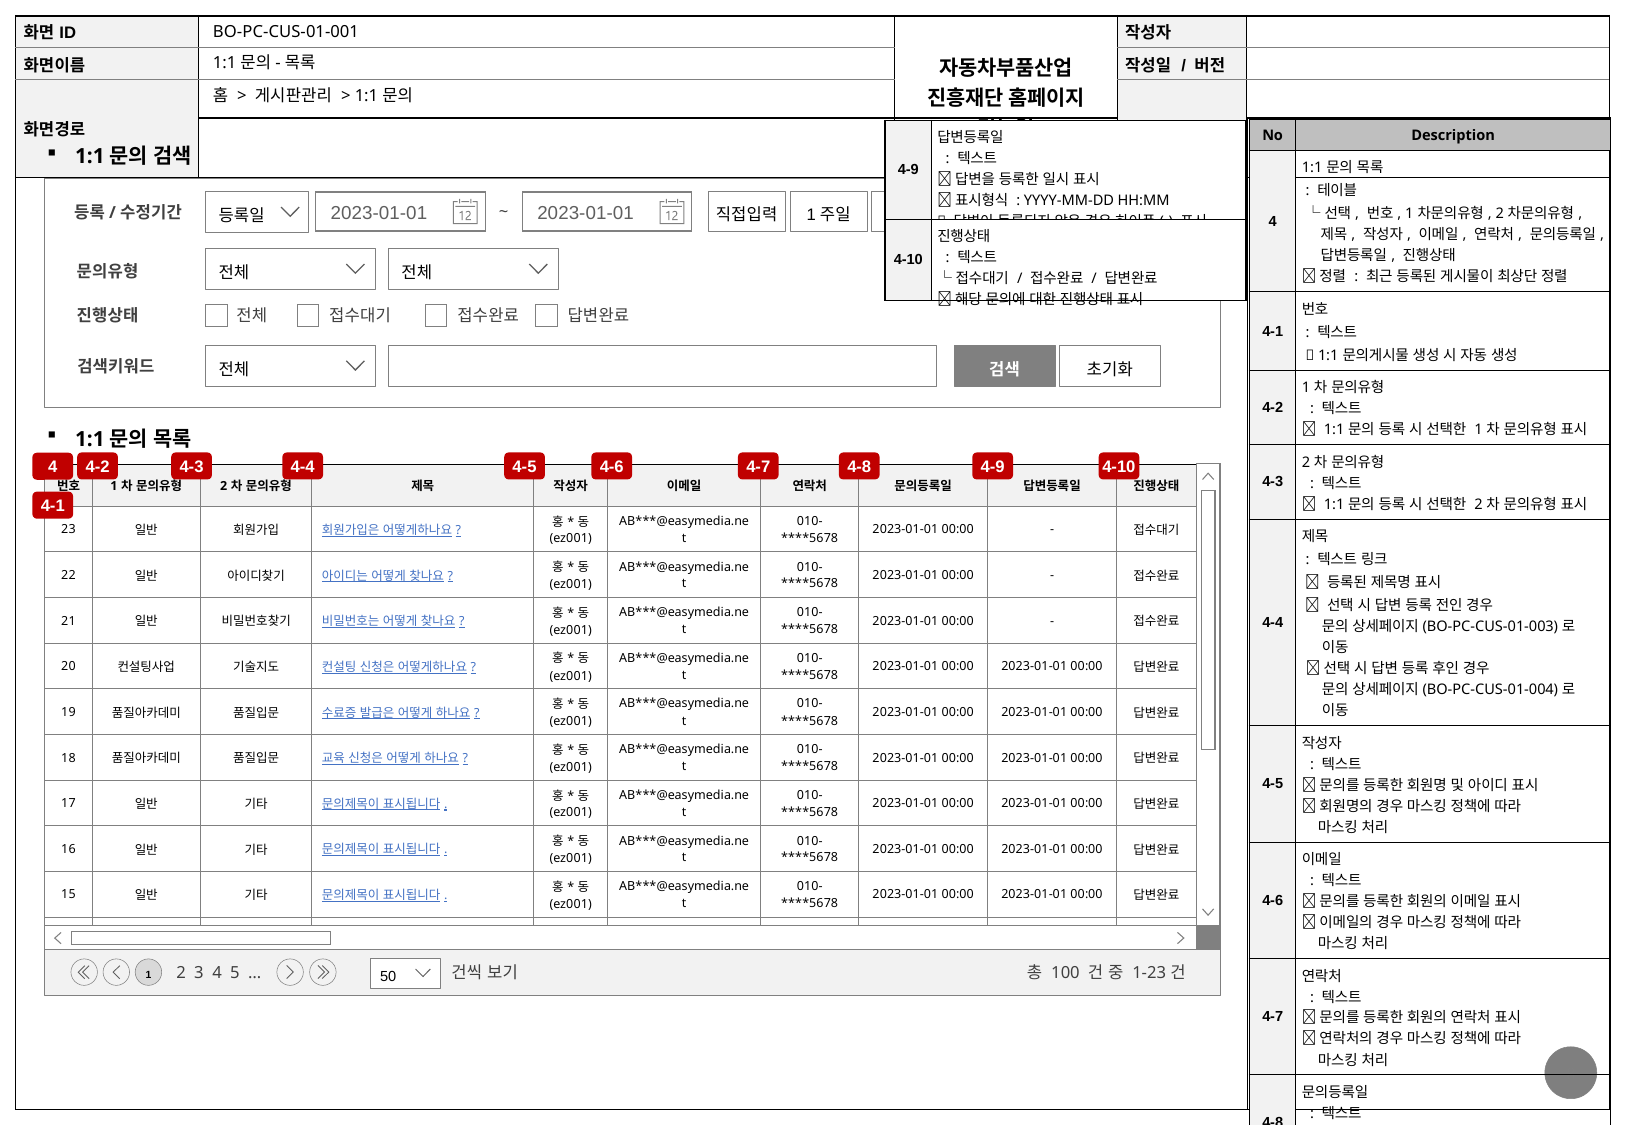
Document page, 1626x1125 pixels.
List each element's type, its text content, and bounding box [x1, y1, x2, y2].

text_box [205, 304, 269, 327]
text_box [44, 178, 1220, 408]
table_cell 홍*동 (ez001) [534, 918, 607, 925]
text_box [370, 957, 522, 989]
table_cell 2023-01-01 00:00 [859, 872, 987, 917]
table_cell 2023-01-01 00:00 [859, 552, 987, 597]
table_cell 홍*동 (ez001) [534, 781, 607, 825]
table_cell AB***@easymedia.net [608, 872, 760, 917]
table_cell 010-****5678 [761, 644, 858, 688]
table_cell 23 [45, 507, 92, 551]
text_box 등록/수정기간 [74, 201, 183, 222]
table_header 1차 문의유형 [93, 465, 200, 506]
table_cell 16 [45, 826, 92, 871]
table_cell 진행상태 : 텍스트 └ 접수대기 / 접수완료 / 답변완료  해당 문의에 대한 진행상태 표시 [932, 220, 1245, 300]
table_cell 비밀번호는 어떻게 찾나요? [312, 598, 533, 643]
text_box 4-8 [837, 451, 881, 481]
table_header Description [1296, 120, 1610, 150]
table_cell 일반 [93, 781, 200, 825]
table_cell AB***@easymedia.net [608, 826, 760, 871]
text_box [204, 248, 376, 289]
table_cell 회원가입은 어떻게하나요? [312, 507, 533, 551]
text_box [297, 304, 394, 327]
table_cell 접수완료 [1117, 598, 1196, 643]
table_cell 품질입문 [201, 689, 311, 734]
table_cell 2023-01-01 00:00 [859, 781, 987, 825]
table_cell 4-6 [1250, 843, 1295, 958]
table_cell 2023-01-01 00:00 [988, 826, 1116, 871]
table_header 문의등록일 [859, 465, 987, 506]
table_cell 문의제목이 표시됩니다. [312, 826, 533, 871]
table_cell 2023-01-01 00:00 [859, 918, 987, 925]
text_box [44, 949, 1220, 996]
table_cell AB***@easymedia.net [608, 735, 760, 780]
table_cell 1:1문의 목록 : 테이블 └선택, 번호, 1차문의유형, 2차문의유형, 제목, 작성자, 이메일, 연락처, 문의등록일, 답변등록일, 진행상태  정렬 : 최근 등록된 게시물이 최상단 정렬 [1296, 151, 1610, 291]
text_box 4-4 [281, 451, 325, 481]
table_cell 일반 [93, 826, 200, 871]
table_cell 접수완료 [1117, 552, 1196, 597]
table_cell 홍*동 (ez001) [534, 644, 607, 688]
table_cell 21 [45, 598, 92, 643]
table_cell 홍*동 (ez001) [534, 598, 607, 643]
table_cell 문의제목이 표시됩니다. [312, 781, 533, 825]
table_header 진행상태 [1117, 465, 1196, 506]
table_cell 2023-01-01 00:00 [859, 735, 987, 780]
table_cell 기타 [201, 826, 311, 871]
text_box 1:1문의 검색 [47, 143, 192, 169]
table_cell 4-1 [1250, 292, 1295, 370]
text_box 직접입력 [708, 190, 786, 232]
table_cell 홍*동 (ez001) [534, 872, 607, 917]
table_cell 답변완료 [1117, 689, 1196, 734]
text_box 4-5 [503, 451, 546, 481]
table_cell 기타 [201, 918, 311, 925]
text_box 4-10 [1097, 451, 1141, 481]
table_cell 2023-01-01 00:00 [988, 689, 1116, 734]
table_cell 교육 신청은 어떻게 하나요? [312, 735, 533, 780]
list 홈 > 게시판관리 > 1:1문의 [198, 79, 895, 111]
table_cell 18 [45, 735, 92, 780]
table_cell 일반 [93, 872, 200, 917]
table_cell 2023-01-01 00:00 [988, 918, 1116, 925]
table_cell 010-****5678 [761, 735, 858, 780]
table_cell 010-****5678 [761, 872, 858, 917]
table_cell 품질입문 [201, 735, 311, 780]
table_cell 홍*동 (ez001) [534, 735, 607, 780]
table_cell 일반 [93, 552, 200, 597]
table_cell 4-3 [1250, 445, 1295, 519]
table_header 4-9 [886, 121, 931, 219]
table_cell 답변완료 [1117, 644, 1196, 688]
table_cell 답변완료 [1117, 735, 1196, 780]
text_box 등록일 [204, 191, 308, 232]
table_cell 수료증 발급은 어떻게 하나요? [312, 689, 533, 734]
table_cell 일반 [93, 918, 200, 925]
table_cell 일반 [93, 507, 200, 551]
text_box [1196, 463, 1220, 926]
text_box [70, 958, 337, 986]
table_cell 1차 문의유형 : 텍스트  1:1문의 등록 시 선택한 1차 문의유형 표시 [1296, 371, 1610, 444]
table_cell 답변완료 [1117, 781, 1196, 825]
table_cell 아이디찾기 [201, 552, 311, 597]
table_cell 010-****5678 [761, 689, 858, 734]
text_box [204, 345, 376, 386]
table_cell 답변완료 [1117, 872, 1196, 917]
text_box 1:1문의 목록 [47, 425, 192, 451]
table_cell 답변완료 [1117, 918, 1196, 925]
list 1:1문의-목록 [198, 46, 895, 78]
table_header 연락처 [761, 465, 858, 506]
table_cell 2023-01-01 00:00 [988, 735, 1116, 780]
table_cell 4-2 [1250, 371, 1295, 444]
table_cell 010-****5678 [761, 826, 858, 871]
table_cell 품질아카데미 [93, 689, 200, 734]
table_cell 010-****5678 [761, 598, 858, 643]
table_cell 기타 [201, 781, 311, 825]
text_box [522, 191, 692, 232]
table_cell 4-10 [886, 220, 931, 300]
table_cell 4 [1250, 151, 1295, 291]
table_cell 010-****5678 [761, 552, 858, 597]
table_cell 010-****5678 [761, 918, 858, 925]
table_cell 번호 : 텍스트  1:1문의게시물 생성 시 자동 생성 [1296, 292, 1610, 370]
table_header 답변등록일 : 텍스트  답변을 등록한 일시 표시  표시형식 : YYYY-MM-DD HH:MM  답변이 등록되지 않은 경우 하이픈(-) 표시 [932, 121, 1245, 219]
table_cell 2차 문의유형 : 텍스트  1:1문의 등록 시 선택한 2차 문의유형 표시 [1296, 445, 1610, 519]
table_cell 010-****5678 [761, 781, 858, 825]
text_box 문의유형 [76, 260, 139, 281]
table_cell 15 [45, 872, 92, 917]
table_cell 아이디는 어떻게 찾나요? [312, 552, 533, 597]
table_cell 홍*동 (ez001) [534, 689, 607, 734]
table_cell AB***@easymedia.net [608, 781, 760, 825]
text_box 1개월 [871, 190, 884, 232]
table_cell 품질아카데미 [93, 735, 200, 780]
table_cell 기술지도 [201, 644, 311, 688]
table_cell 2023-01-01 00:00 [988, 644, 1116, 688]
text_box 검색키워드 [77, 355, 156, 376]
table_cell 2023-01-01 00:00 [859, 689, 987, 734]
table_cell 홍*동 (ez001) [534, 826, 607, 871]
table_cell 연락처 : 텍스트  문의를 등록한 회원의 연락처 표시  연락처의 경우 마스킹 정책에 따라 마스킹 처리 [1296, 959, 1610, 1074]
table_cell 010-****5678 [761, 507, 858, 551]
table_header 번호 [45, 465, 92, 506]
table_cell 2023-01-01 00:00 [859, 507, 987, 551]
table_cell 2023-01-01 00:00 [859, 598, 987, 643]
table_cell 4-5 [1250, 726, 1295, 842]
table_cell 일반 [93, 598, 200, 643]
text_box [388, 345, 937, 386]
table_header 이메일 [608, 465, 760, 506]
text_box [44, 925, 1197, 950]
text_box 총 100 건 중 1-23건 [1026, 961, 1186, 982]
text_box [1197, 926, 1220, 949]
table_header 2차 문의유형 [201, 465, 311, 506]
table_cell 접수대기 [1117, 507, 1196, 551]
table_cell 홍*동 (ez001) [534, 552, 607, 597]
table_cell AB***@easymedia.net [608, 598, 760, 643]
table_cell 2023-01-01 00:00 [988, 781, 1116, 825]
table_cell 20 [45, 644, 92, 688]
table_cell 22 [45, 552, 92, 597]
table_cell 2023-01-01 00:00 [988, 872, 1116, 917]
table_cell 4-4 [1250, 520, 1295, 725]
table_cell 제목 : 텍스트 링크  등록된 제목명 표시  선택 시 답변 등록 전인 경우 문의 상세페이지(BO-PC-CUS-01-003)로 이동  선택 시 답변 등록 후인 경우 문의 상세페이지(BO-PC-CUS-01-004)로 이동 [1296, 520, 1610, 725]
table_cell AB***@easymedia.net [608, 552, 760, 597]
table_cell 작성자 : 텍스트  문의를 등록한 회원명 및 아이디 표시  회원명의 경우 마스킹 정책에 따라 마스킹 처리 [1296, 726, 1610, 842]
table_cell 홍*동 (ez001) [534, 507, 607, 551]
text_box 4-6 [590, 451, 634, 481]
table_cell 4-7 [1250, 959, 1295, 1074]
text_box 초기화 [1059, 345, 1161, 386]
table_cell 2023-01-01 00:00 [859, 644, 987, 688]
table_header No [1250, 120, 1295, 150]
table_cell 이메일 : 텍스트  문의를 등록한 회원의 이메일 표시  이메일의 경우 마스킹 정책에 따라 마스킹 처리 [1296, 843, 1610, 958]
table_cell 14 [45, 918, 92, 925]
table_cell AB***@easymedia.net [608, 918, 760, 925]
table_cell 회원가입 [201, 507, 311, 551]
table_cell 19 [45, 689, 92, 734]
text_box 4-3 [170, 451, 213, 481]
text_box 진행상태 [76, 305, 139, 326]
text_box 4-9 [971, 451, 1015, 481]
text_box 4-7 [736, 451, 780, 481]
text_box [280, 206, 300, 218]
table_cell 답변완료 [1117, 826, 1196, 871]
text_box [425, 304, 523, 327]
table_cell 컨설팅 신청은 어떻게하나요? [312, 644, 533, 688]
table_header 답변등록일 [988, 465, 1116, 506]
table_header 제목 [312, 465, 533, 506]
text_box 4-1 [31, 490, 75, 520]
text_box 검색 [954, 345, 1055, 386]
text_box 1주일 [790, 190, 868, 232]
table_cell - [988, 598, 1116, 643]
text_box 4-2 [76, 451, 119, 481]
list BO-PC-CUS-01-001 [198, 15, 895, 46]
table_cell 기타 [201, 872, 311, 917]
table_cell AB***@easymedia.net [608, 644, 760, 688]
table_cell 문의등록일 : 텍스트  문의를 등록한 일시 표시  표시형식 : YYYY-MM-DD HH:MM [1296, 1075, 1610, 1125]
table_cell AB***@easymedia.net [608, 507, 760, 551]
table_header 작성자 [534, 465, 607, 506]
text_box ~ [498, 200, 509, 221]
table_cell 컨설팅사업 [93, 644, 200, 688]
table_cell - [988, 552, 1116, 597]
table_cell 문의제목이 표시됩니다. [312, 872, 533, 917]
table_cell 문의제목이 표시됩니다. [312, 918, 533, 925]
table_cell 17 [45, 781, 92, 825]
table_cell 4-8 [1250, 1075, 1295, 1125]
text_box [387, 248, 559, 289]
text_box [535, 304, 633, 327]
table_cell AB***@easymedia.net [608, 689, 760, 734]
table_cell - [988, 507, 1116, 551]
table_cell 비밀번호찾기 [201, 598, 311, 643]
text_box 4 [31, 451, 75, 481]
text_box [315, 191, 486, 232]
table_cell 2023-01-01 00:00 [859, 826, 987, 871]
